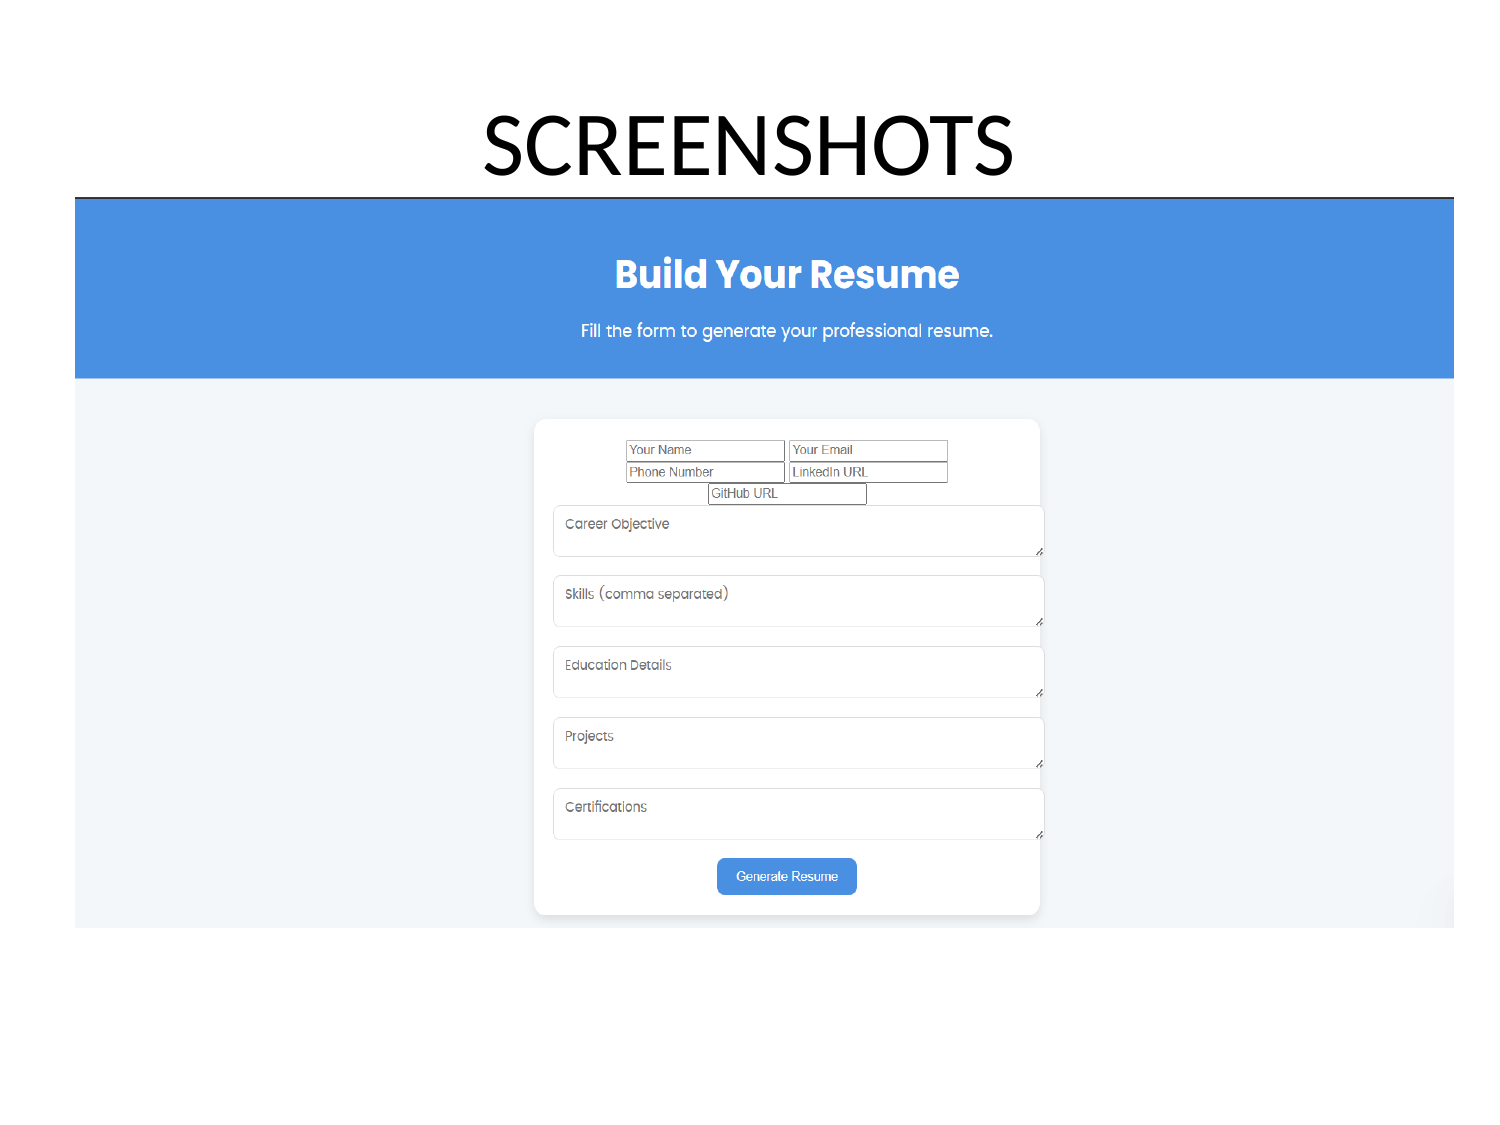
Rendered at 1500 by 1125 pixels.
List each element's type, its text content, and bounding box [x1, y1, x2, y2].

title SCREENSHOTS [75, 45, 1425, 196]
picture [74, 197, 1455, 928]
